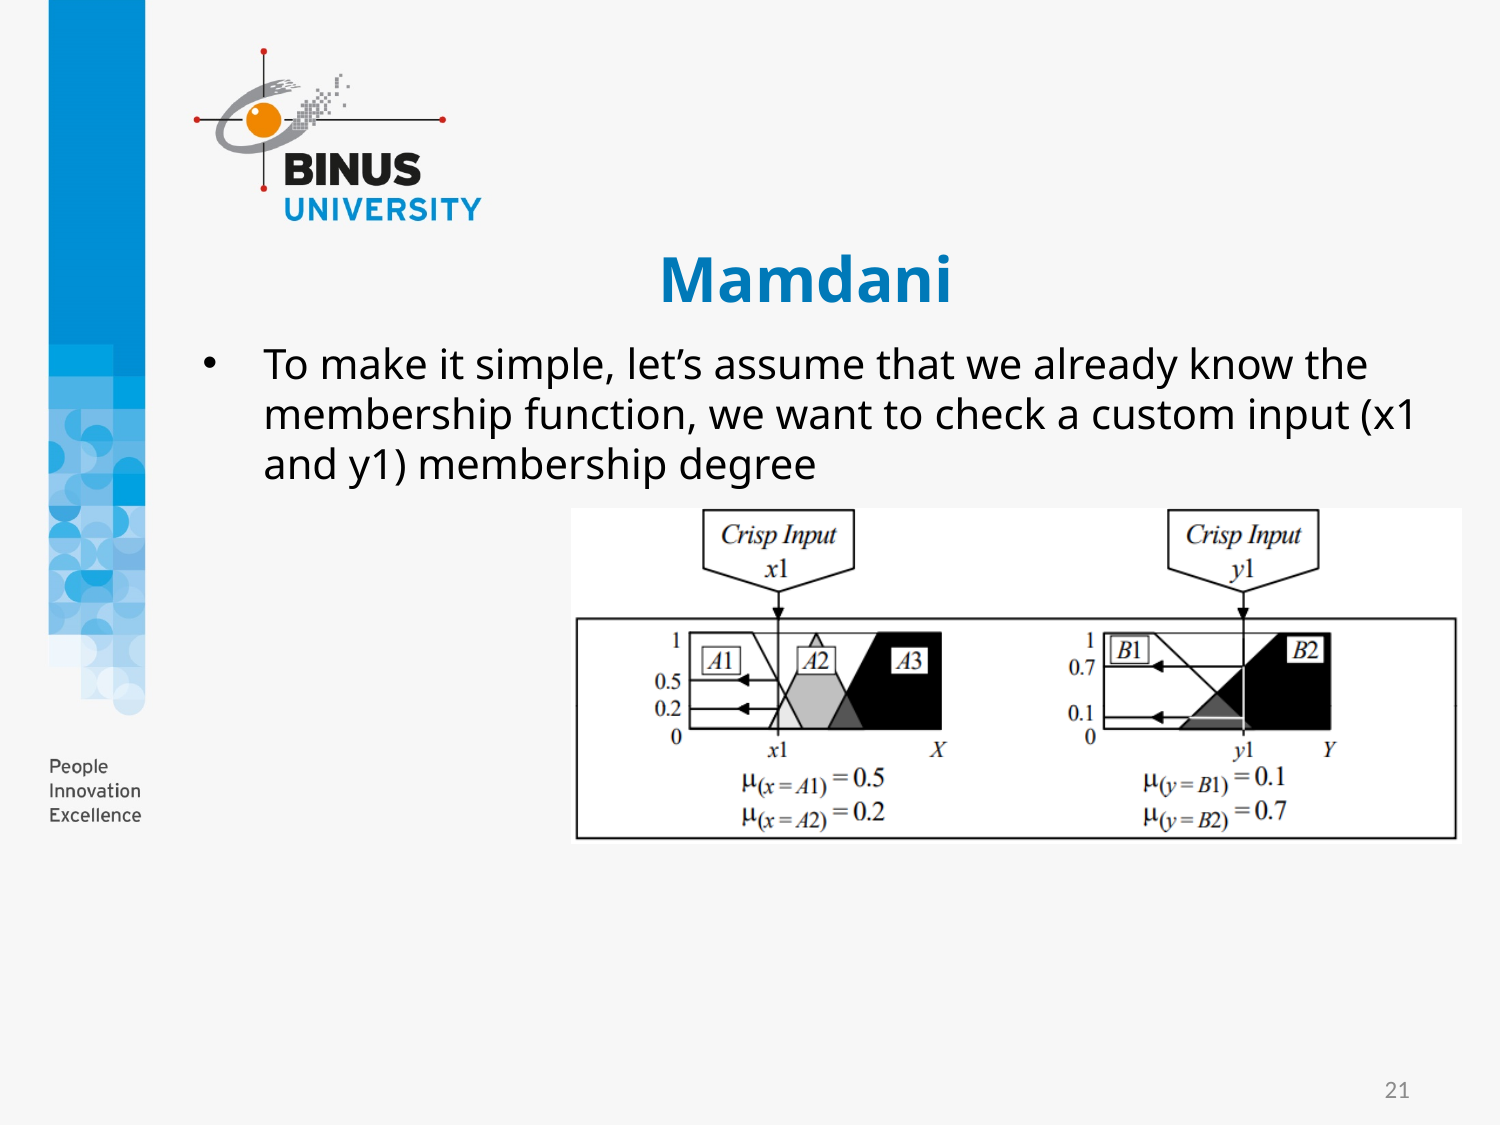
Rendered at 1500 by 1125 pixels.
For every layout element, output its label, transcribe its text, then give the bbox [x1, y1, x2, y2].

title Mamdani [187, 224, 1425, 330]
slide_number 21 [1074, 1058, 1425, 1119]
picture [0, 0, 1500, 845]
